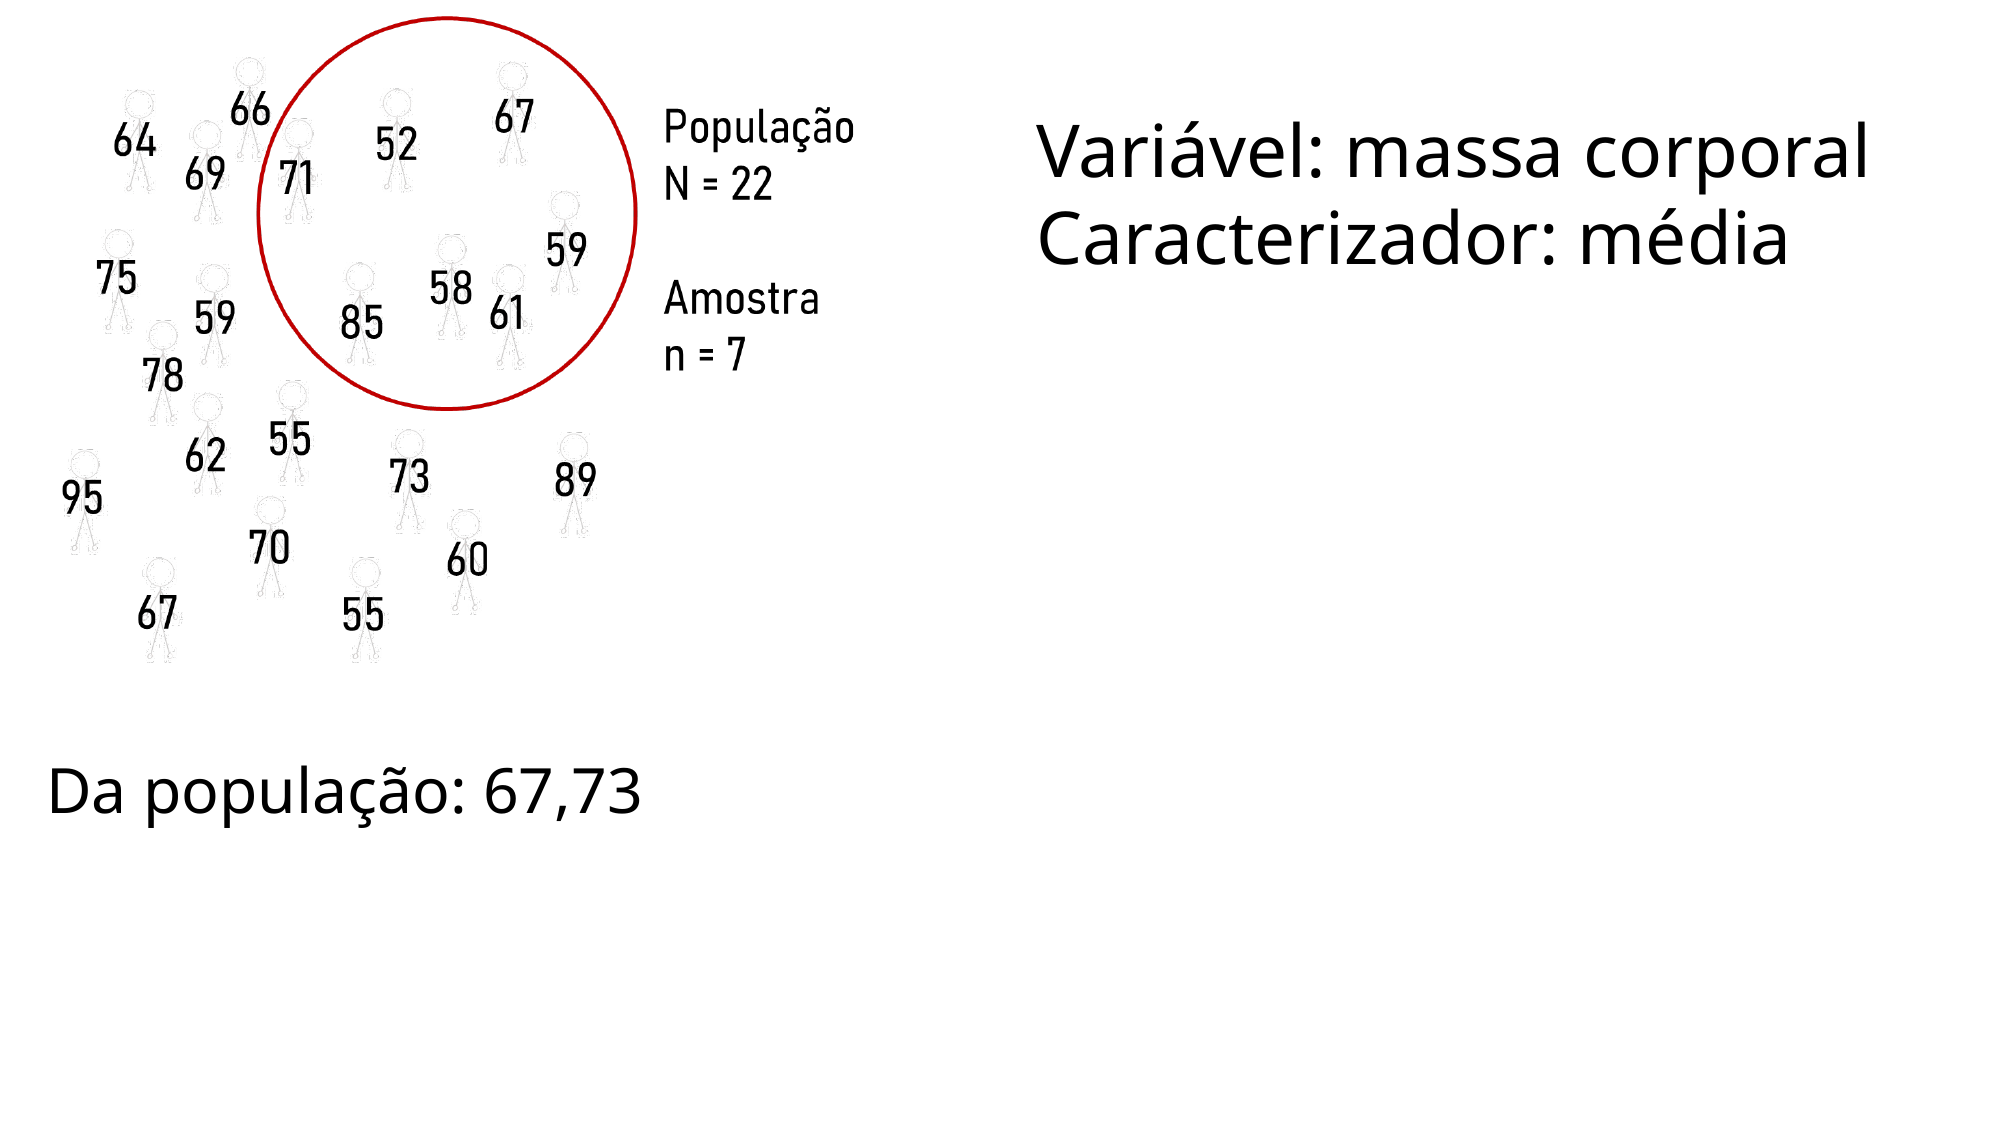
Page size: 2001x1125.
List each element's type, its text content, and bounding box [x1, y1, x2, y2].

text_box Da população: 67,73 [31, 743, 916, 833]
picture [31, 16, 1043, 672]
text_box Variável: massa corporal Caracterizador: média [1043, 96, 1906, 287]
